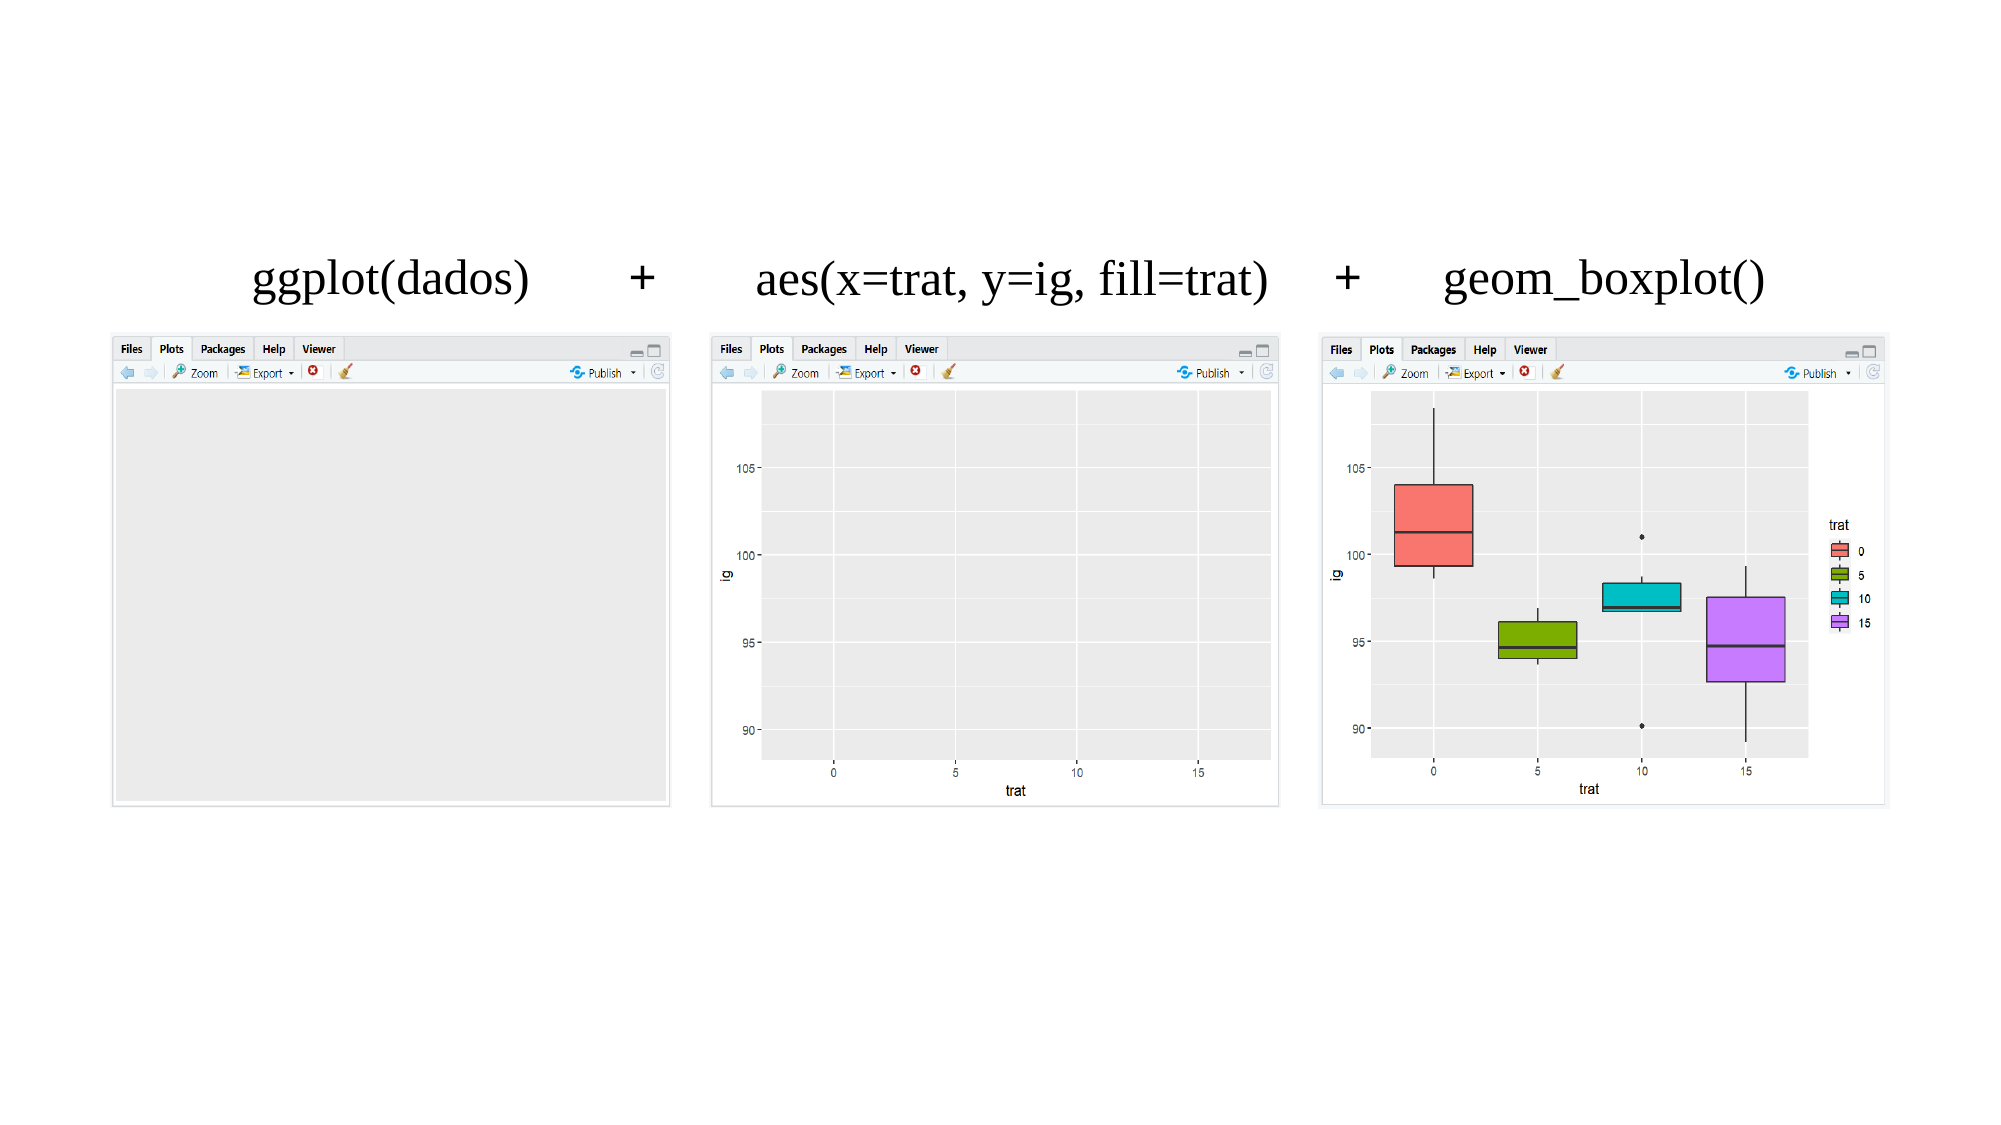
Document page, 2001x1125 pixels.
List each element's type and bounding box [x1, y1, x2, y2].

text_box [110, 237, 1890, 809]
